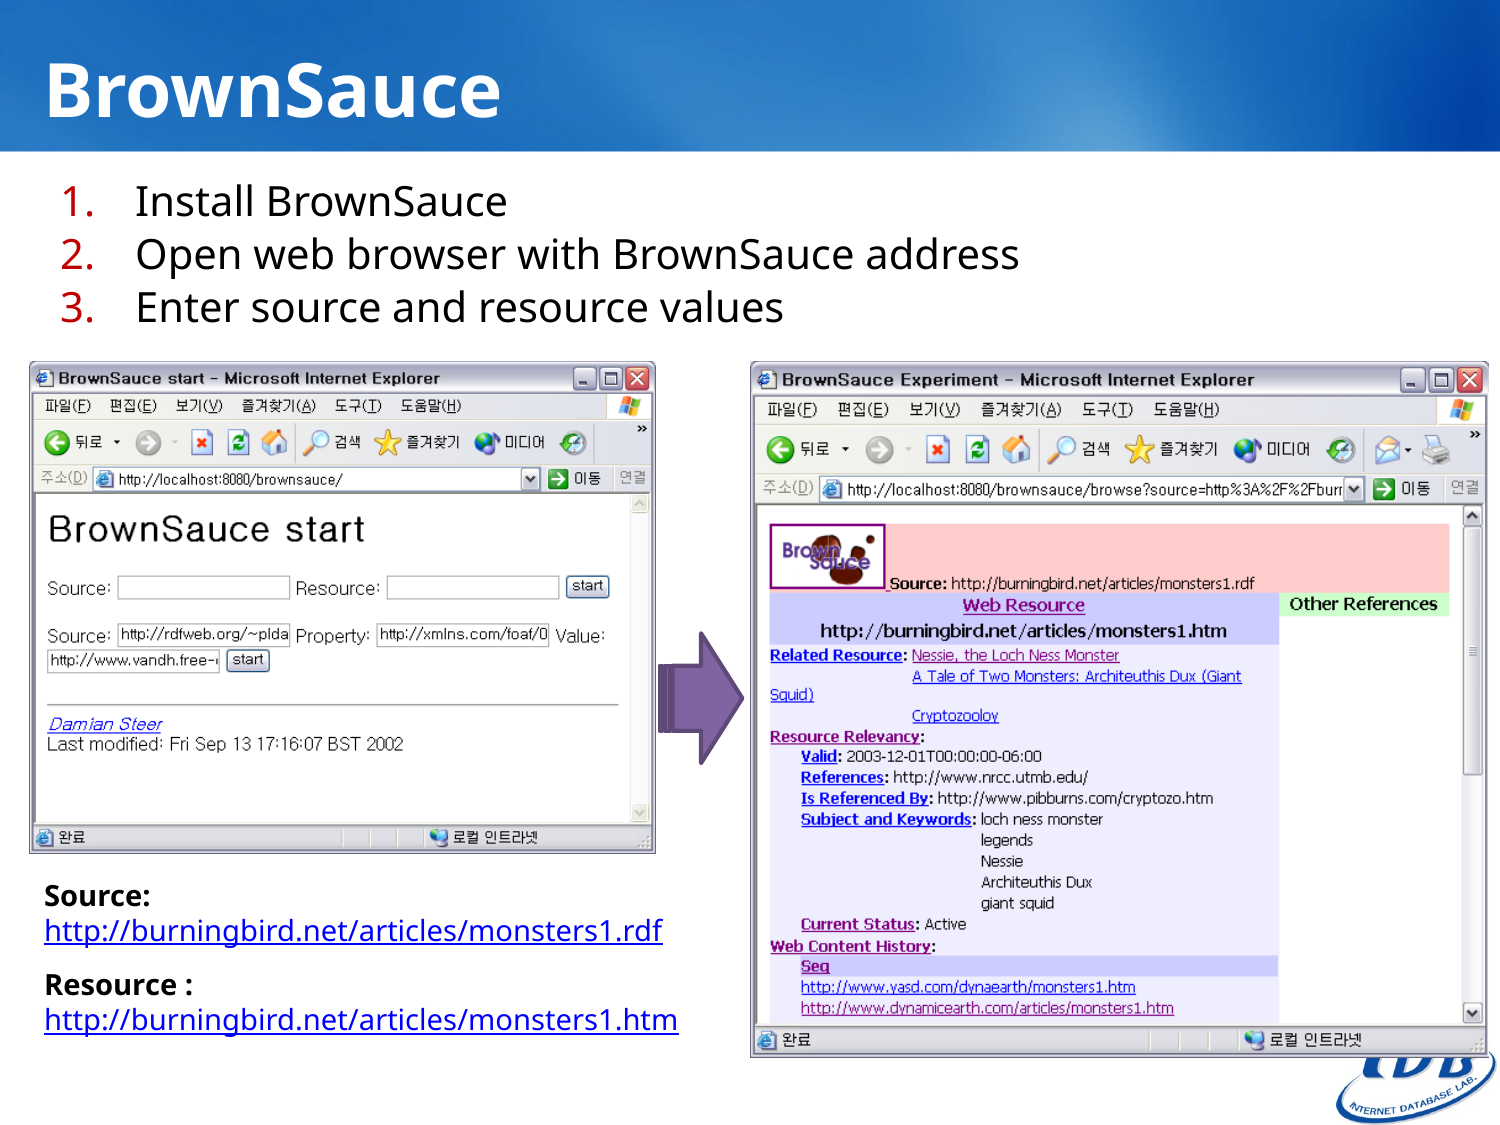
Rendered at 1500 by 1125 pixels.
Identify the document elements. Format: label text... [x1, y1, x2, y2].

title BrownSauce [28, 23, 1472, 153]
text_box [660, 631, 744, 766]
text_box Source: http://burningbird.net/articles/monsters1.rdf Resource : http://burningbird.net/articles/monsters1.htm [29, 869, 701, 1098]
text_box Install BrownSauce Open web browser with BrownSauce address Enter source and resource values [45, 172, 1387, 674]
picture [0, 0, 1500, 1125]
